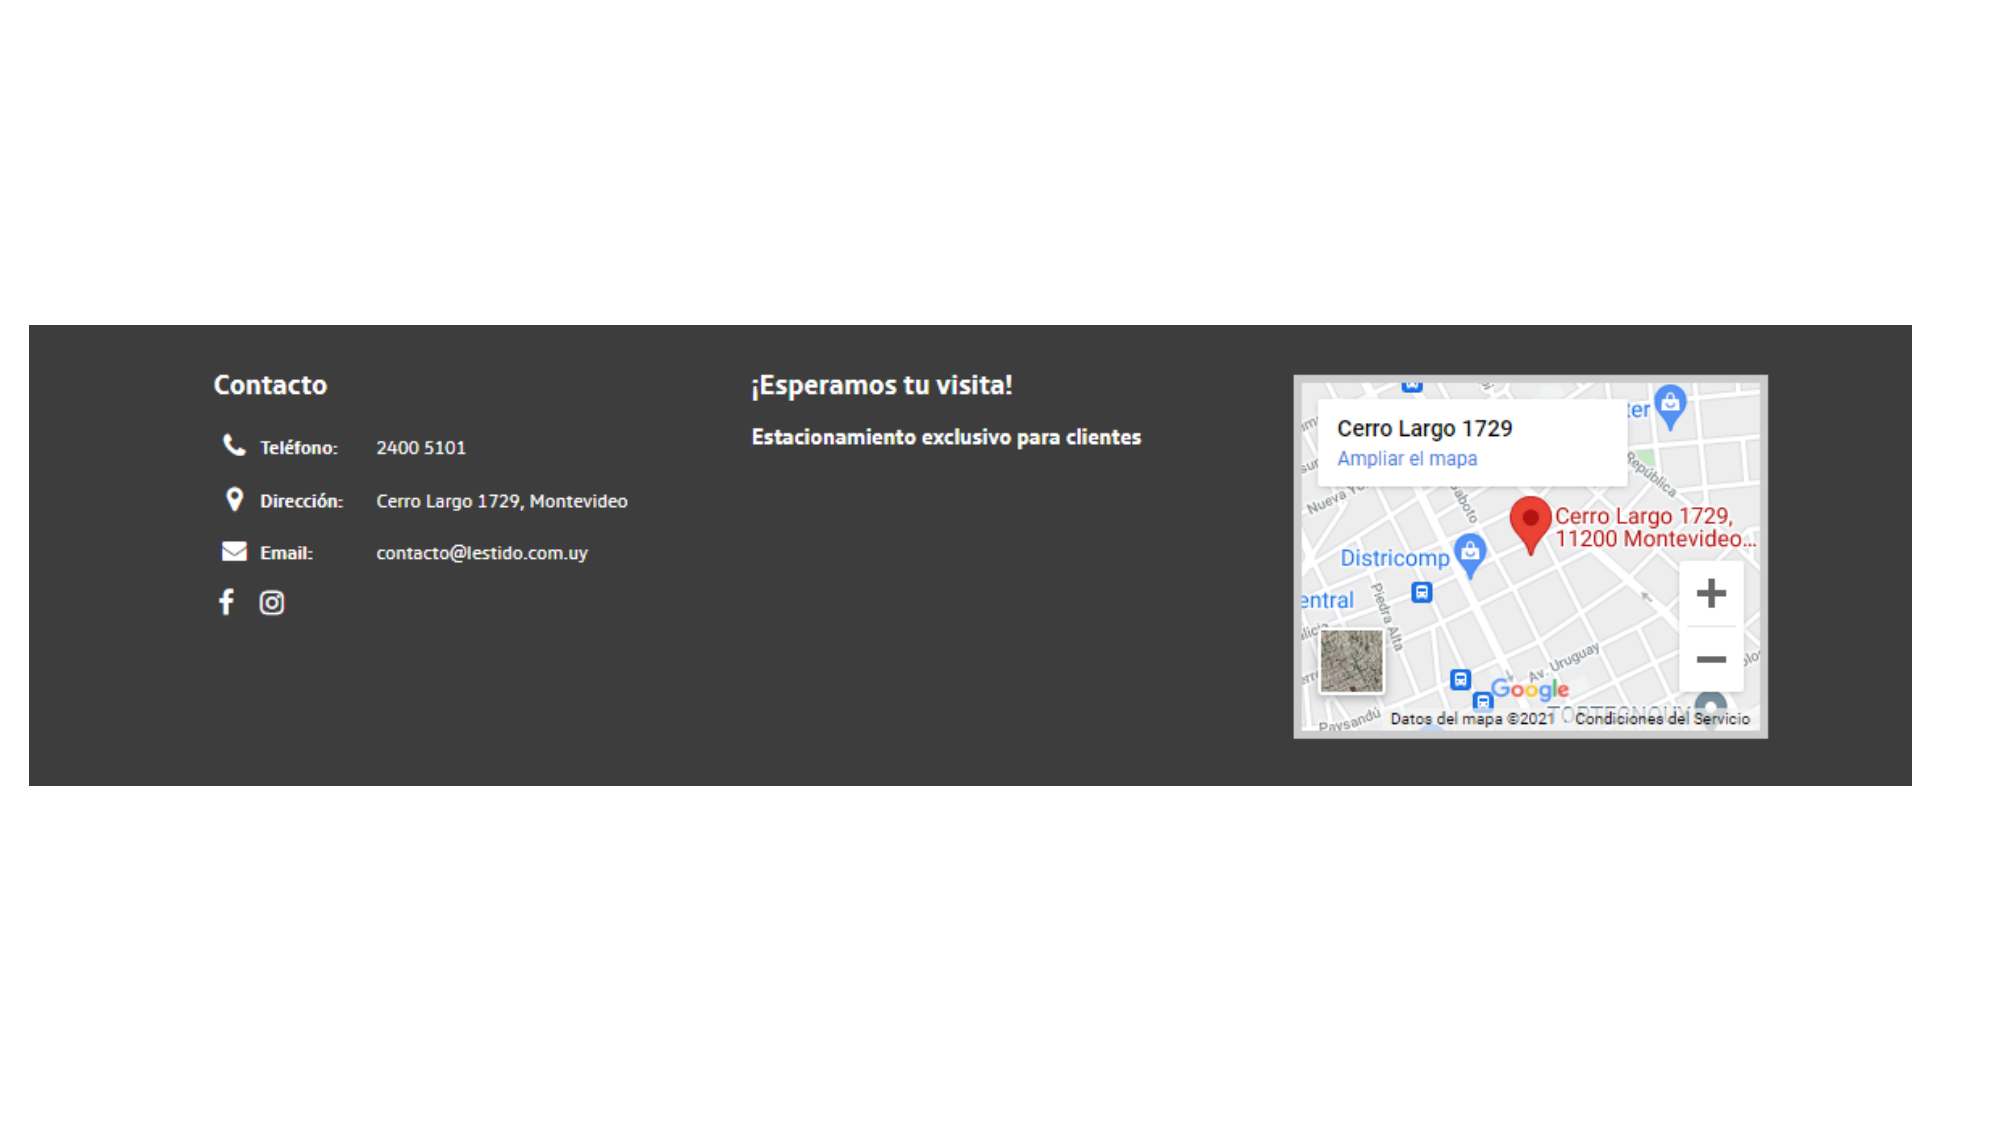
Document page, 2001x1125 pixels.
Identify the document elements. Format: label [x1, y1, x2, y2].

picture [28, 325, 1912, 786]
